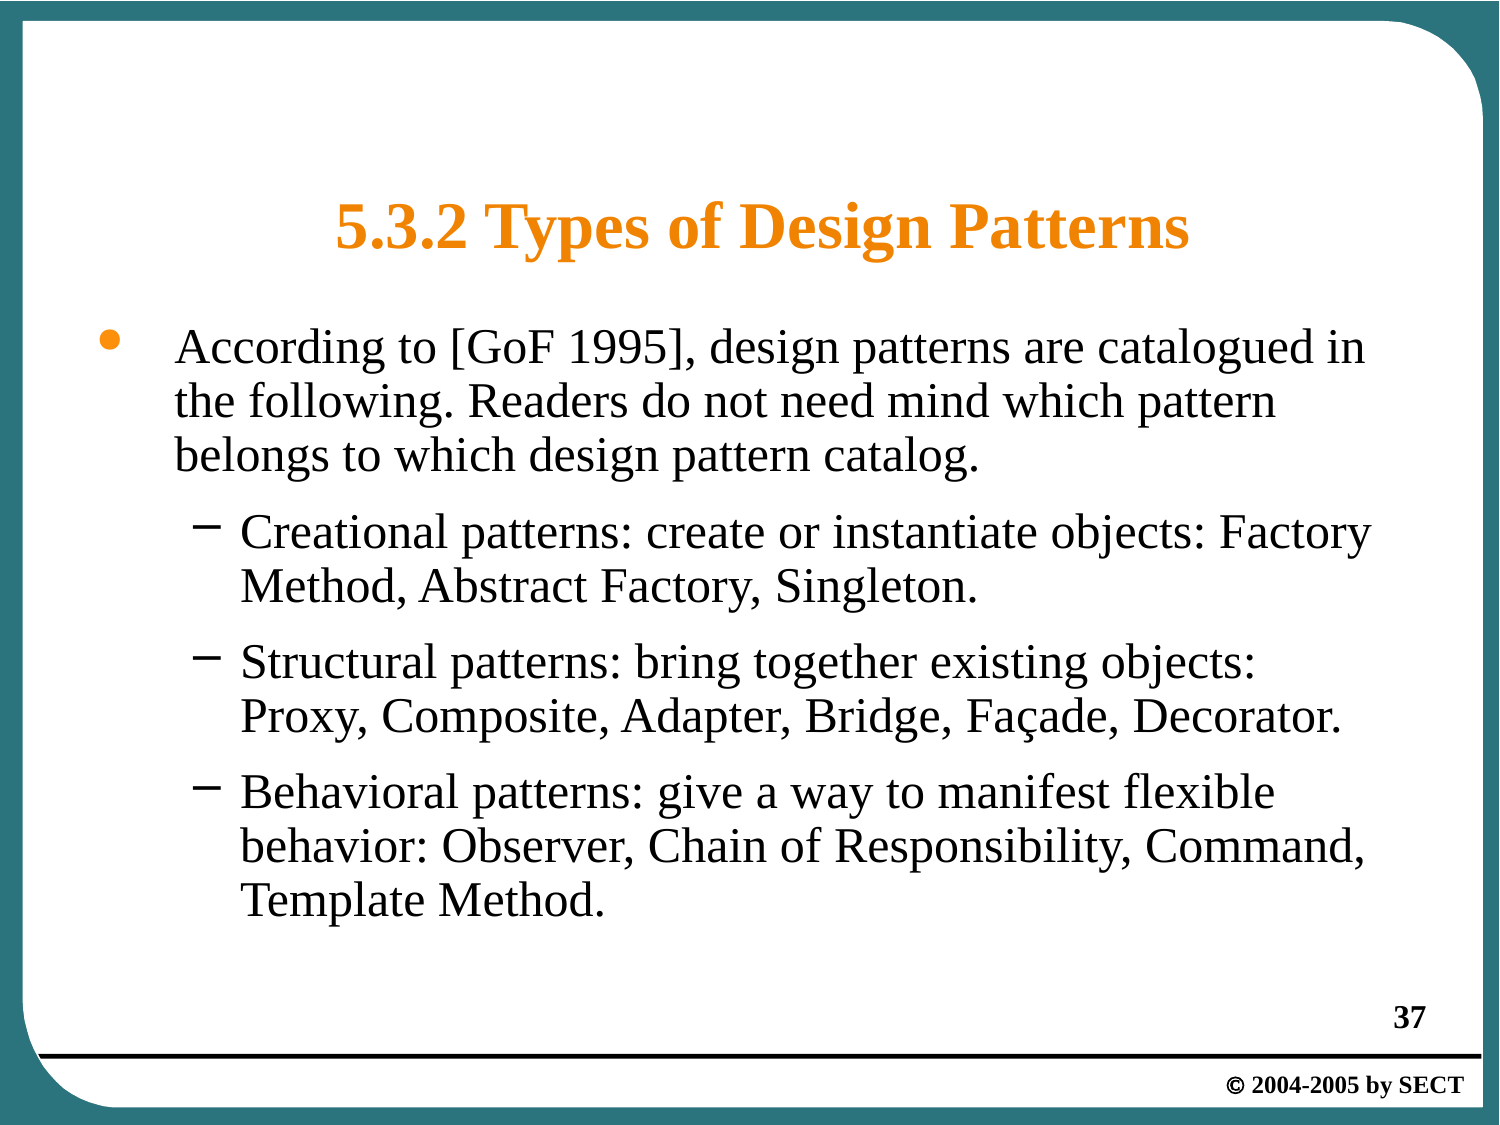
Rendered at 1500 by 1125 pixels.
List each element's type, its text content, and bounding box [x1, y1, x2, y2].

list According to [GoF 1995], design patterns are catalogued in the following. Readers do not need mind which pattern belongs to which design pattern catalog. Creational patterns: create or instantiate objects: Factory Method, Abstract Factory, Singleton. Structural patterns: bring together existing objects: Proxy, Composite, Adapter, Bridge, Façade, Decorator. Behavioral patterns: give a way to manifest flexible behavior: Observer, Chain of Responsibility, Command, Template Method. [83, 312, 1414, 949]
title 5.3.2 Types of Design Patterns [101, 189, 1425, 269]
